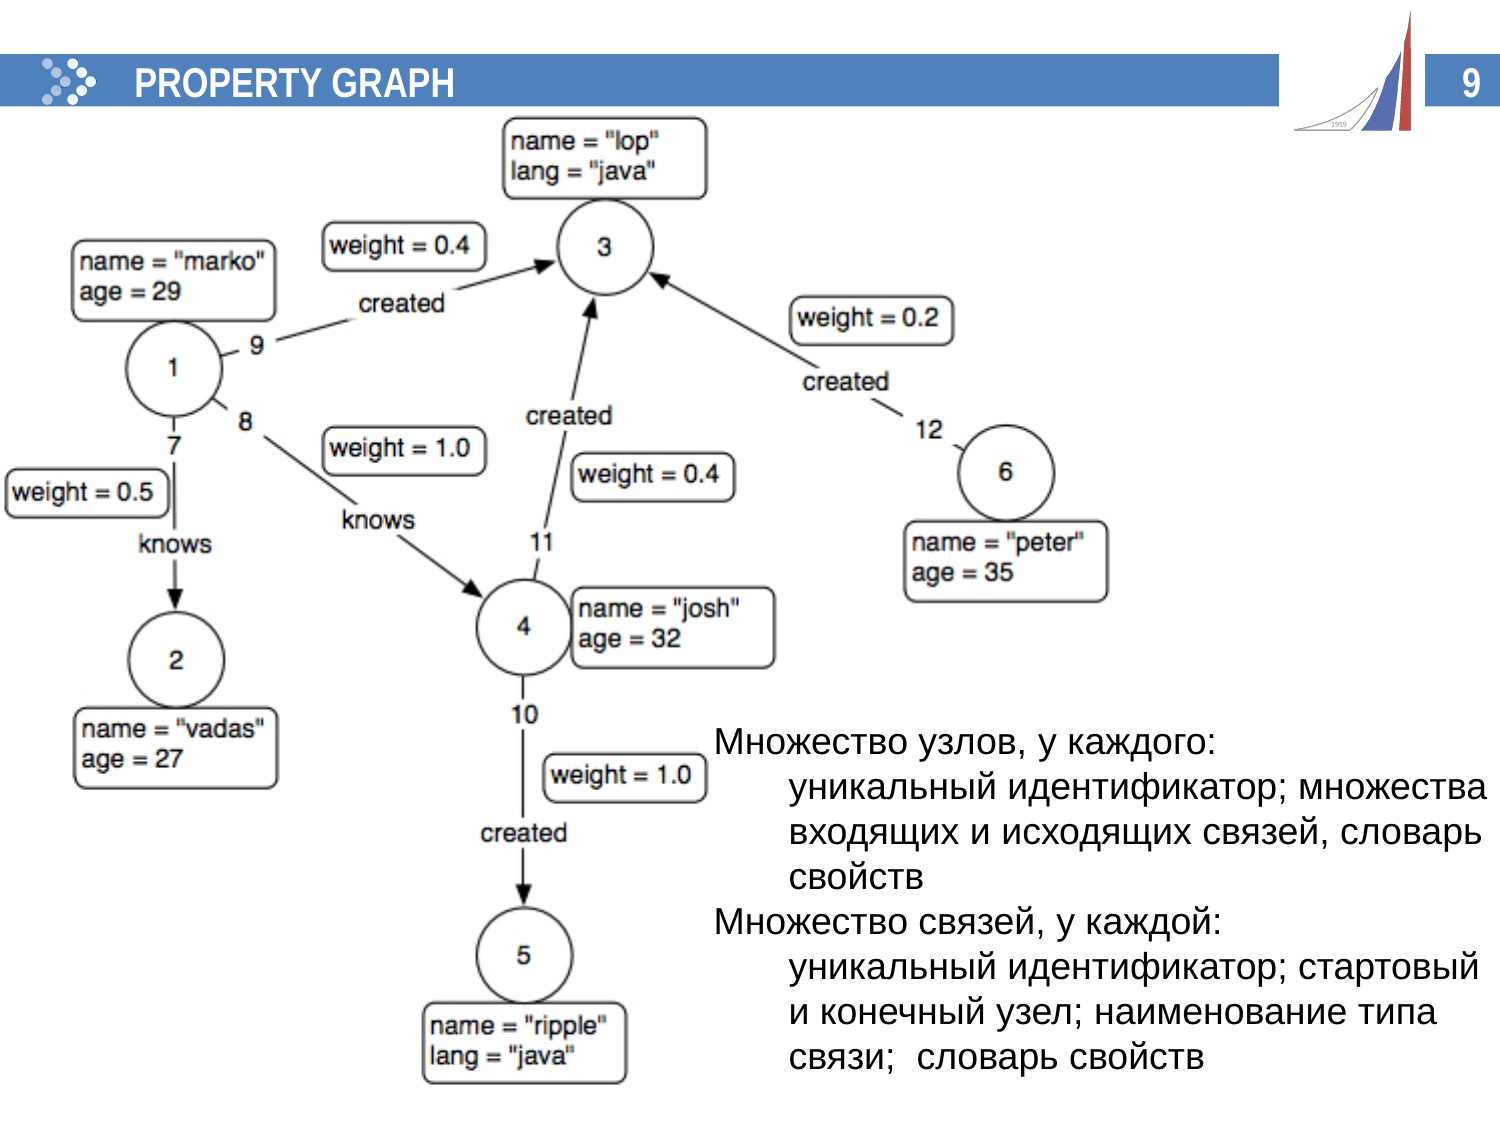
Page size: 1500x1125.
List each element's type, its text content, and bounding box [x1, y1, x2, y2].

text_box PROPERTY GRAPH [119, 48, 1500, 114]
picture [0, 113, 1112, 1089]
picture [1291, 114, 1414, 138]
text_box Множество узлов, у каждого: уникальный идентификатор; множества входящих и исходящих связей, словарь свойств Множество связей, у каждой: уникальный идентификатор; стартовый и конечный узел; наименование типа связи; словарь свойств [1116, 709, 1500, 1084]
picture [1291, 11, 1414, 48]
picture [37, 54, 98, 108]
